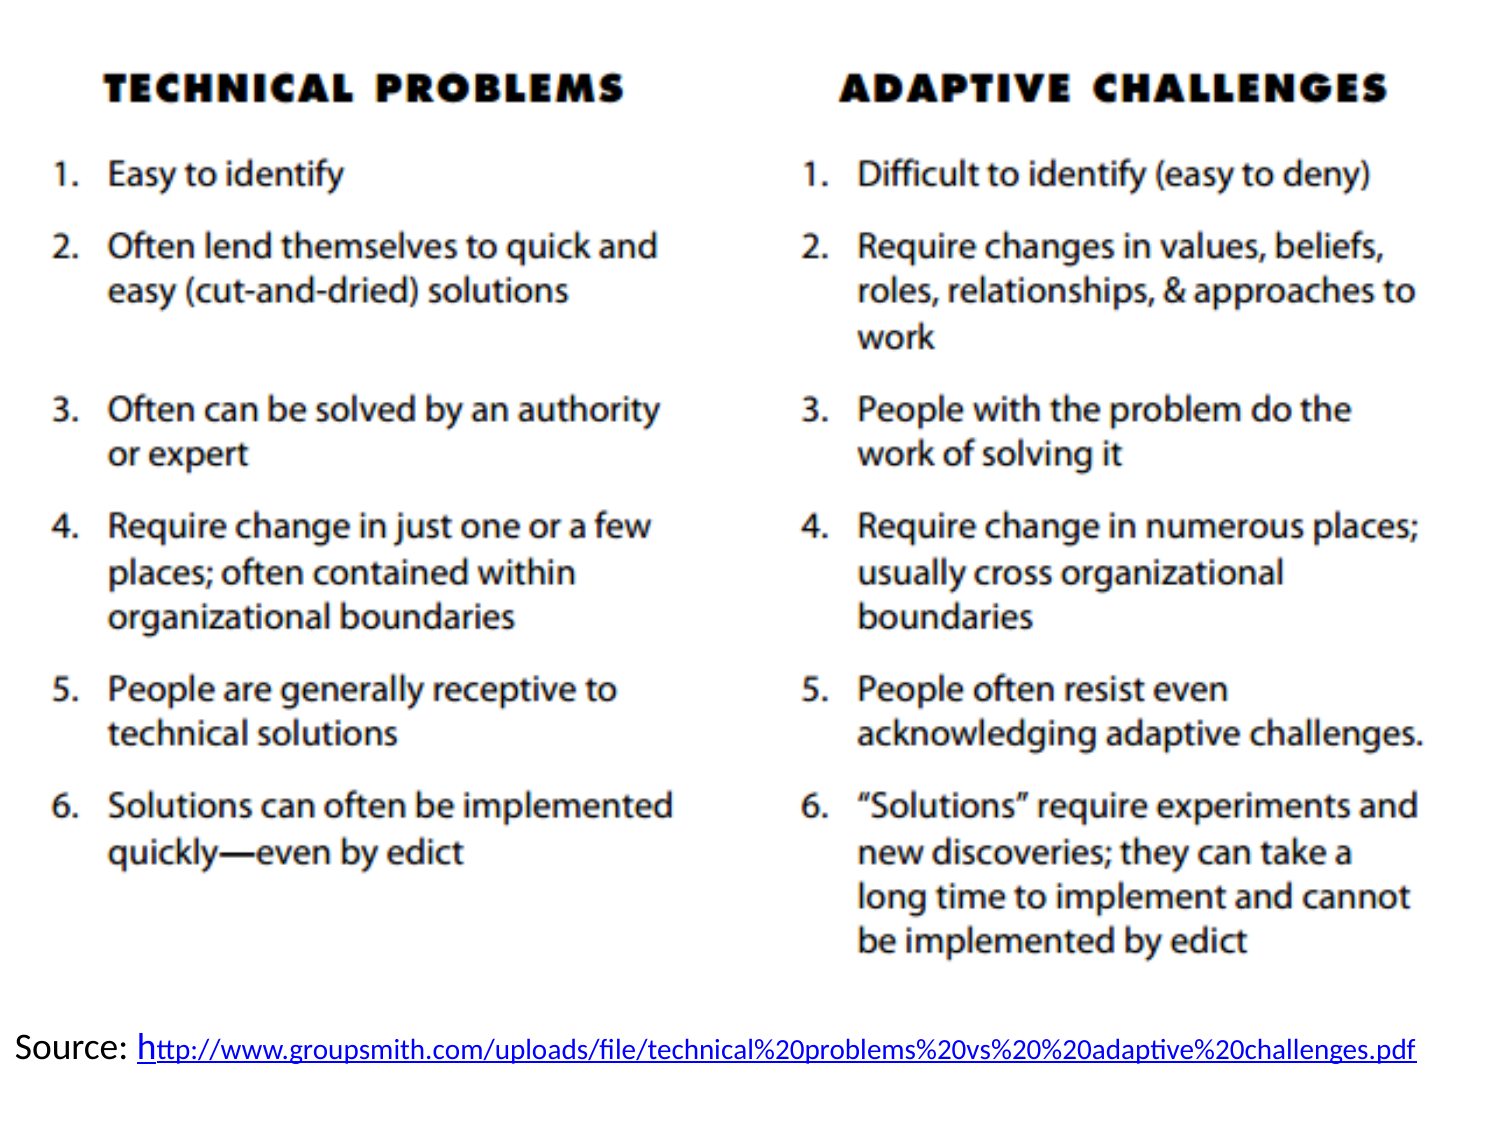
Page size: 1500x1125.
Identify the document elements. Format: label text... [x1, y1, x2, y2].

picture [29, 42, 1469, 1000]
text_box Source: http://www.groupsmith.com/uploads/file/technical%20problems%20vs%20%20adaptive%20challenges.pdf [0, 1014, 1500, 1075]
